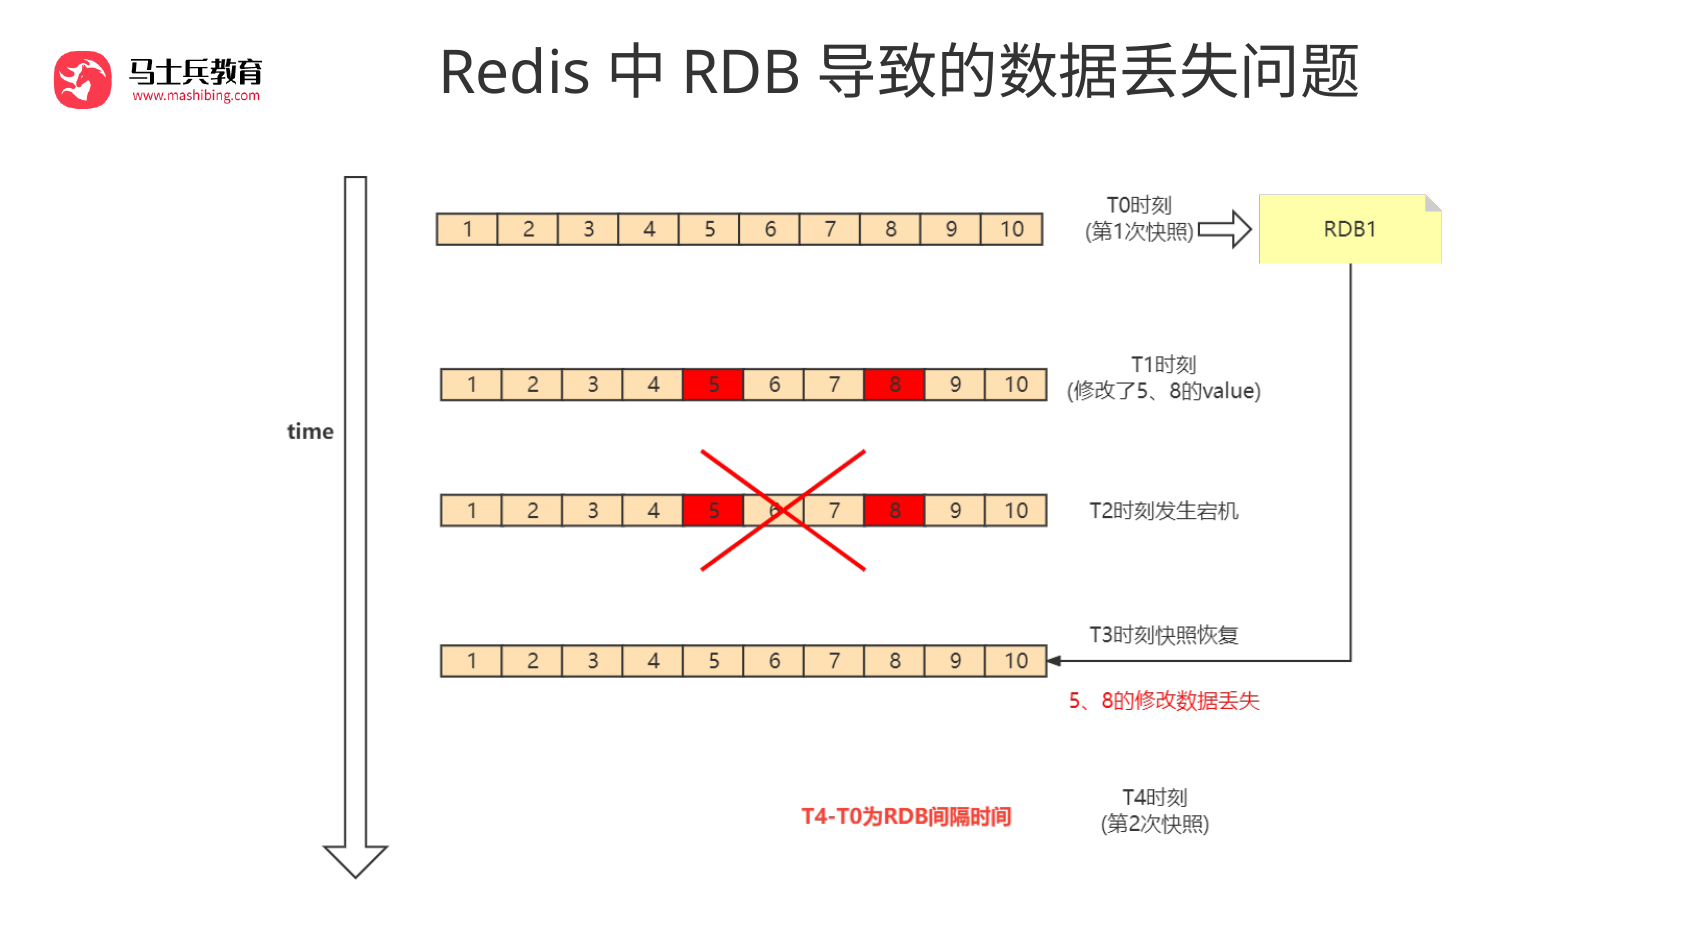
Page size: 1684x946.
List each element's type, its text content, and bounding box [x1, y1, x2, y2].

picture [52, 49, 262, 110]
picture [201, 151, 1468, 904]
text_box Redis中RDB导致的数据丢失问题 [370, 6, 1430, 132]
